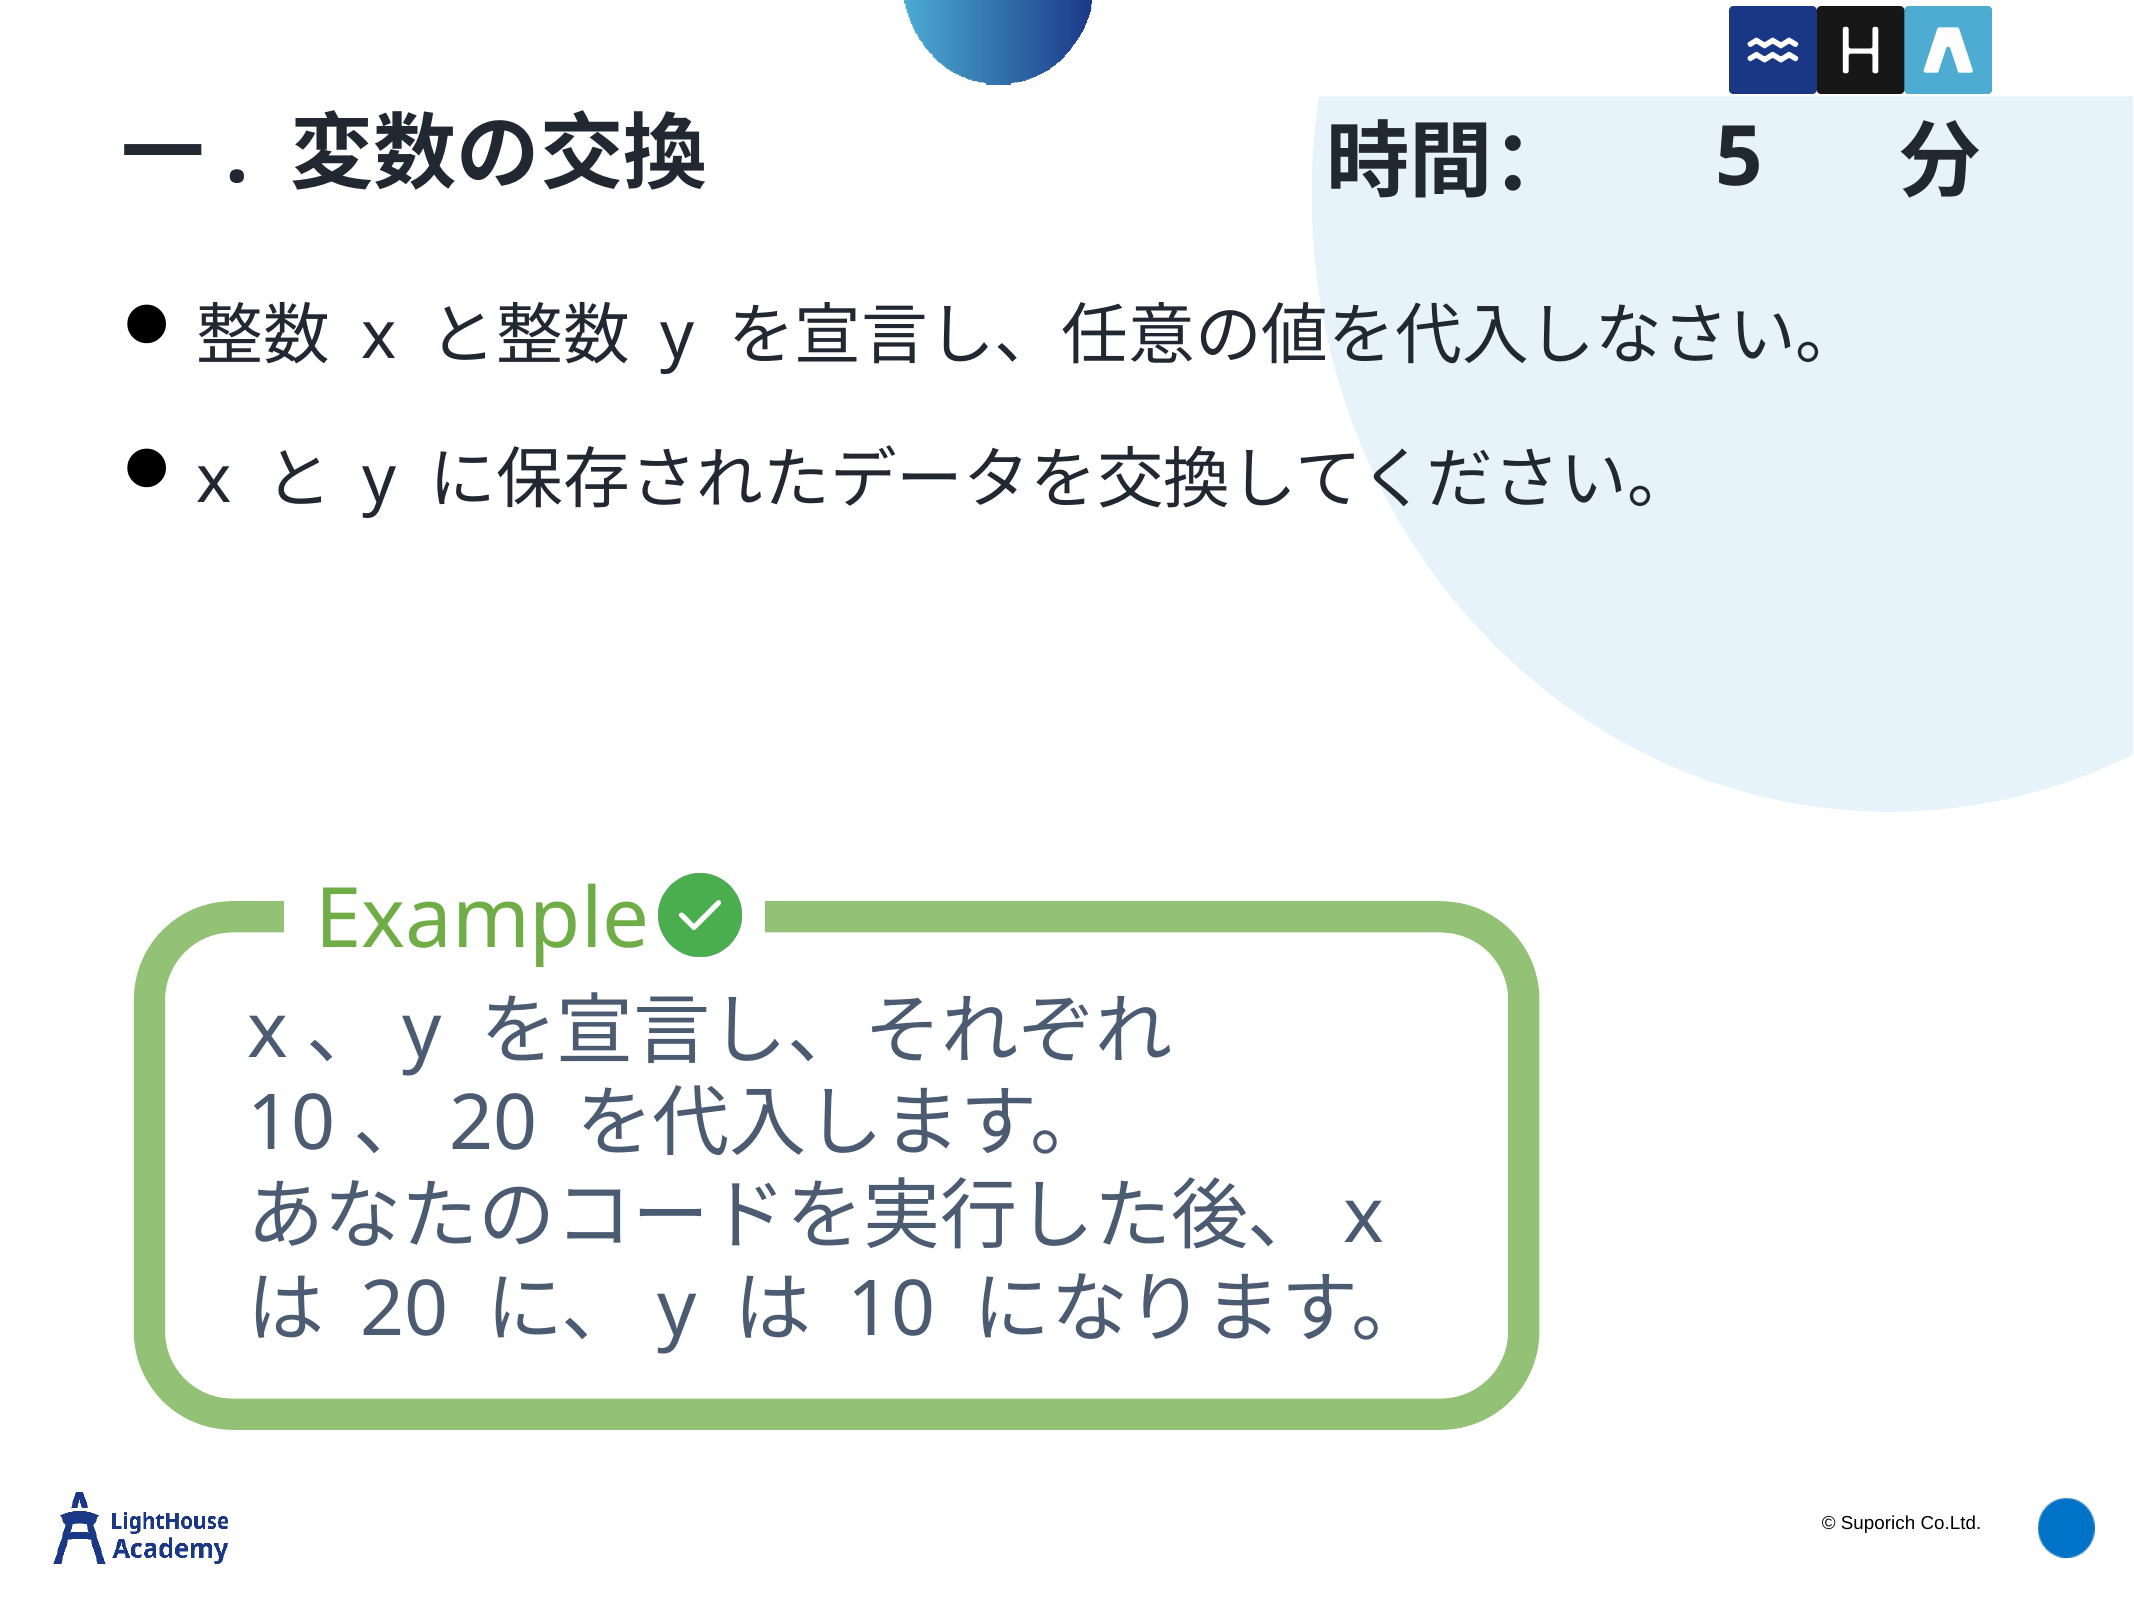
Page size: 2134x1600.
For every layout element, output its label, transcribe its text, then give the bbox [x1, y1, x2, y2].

picture [1729, 6, 1992, 94]
picture [2038, 1498, 2095, 1558]
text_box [149, 857, 1524, 1415]
picture [904, 0, 1092, 85]
picture [53, 1492, 228, 1564]
list 5 [1595, 99, 1884, 217]
list 整数 x と整数 y を宣言し、任意の値を代入しなさい。 x と y に保存されたデータを交換してください。 [106, 293, 1998, 600]
title 一. 変数の交換 [106, 103, 1312, 210]
